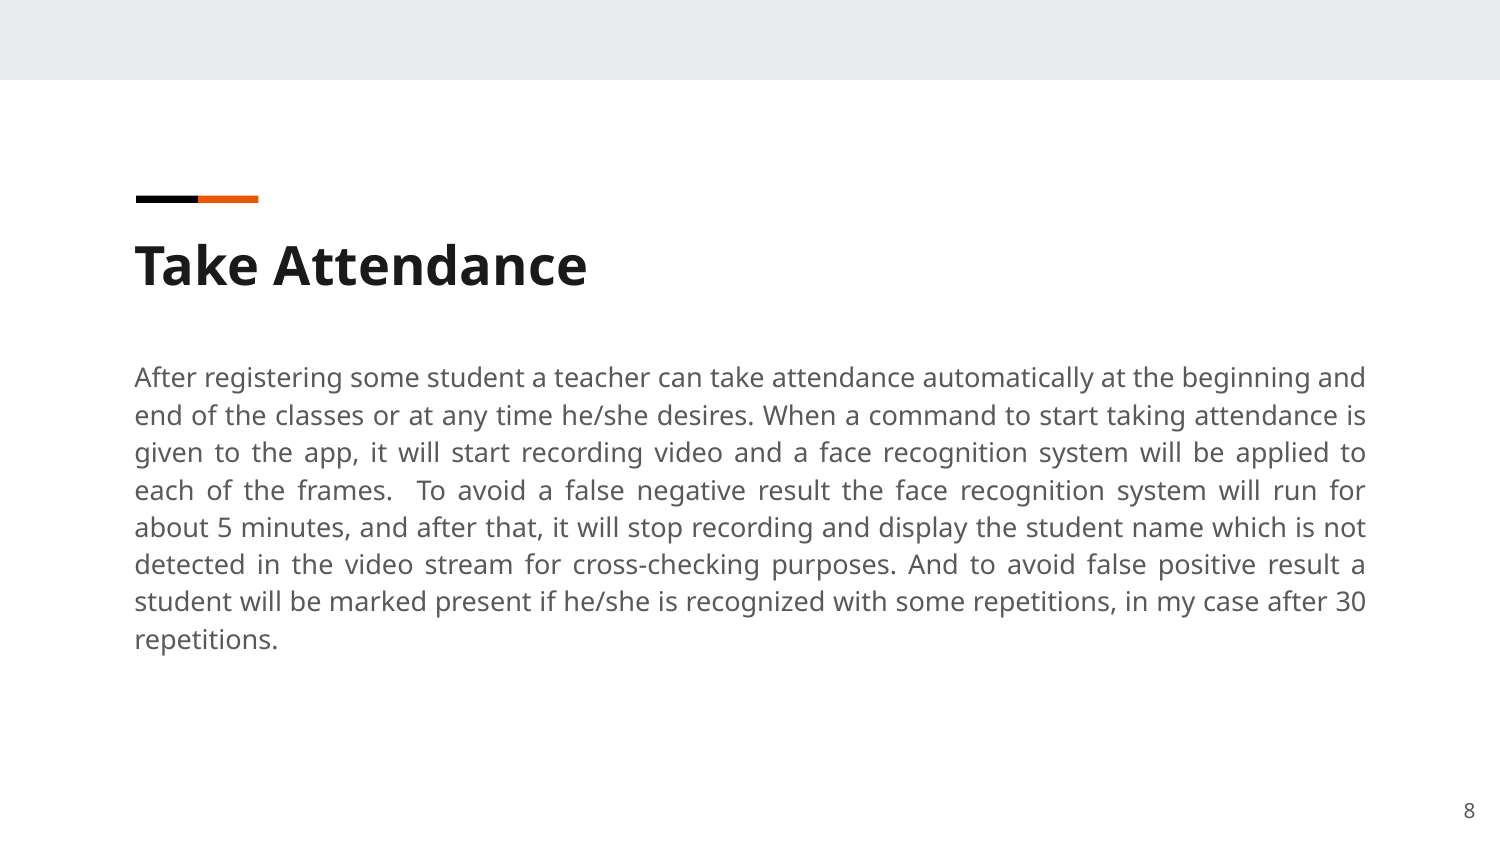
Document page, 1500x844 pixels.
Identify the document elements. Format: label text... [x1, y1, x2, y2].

text_box 8 [1400, 779, 1491, 844]
text_box Take Attendance [119, 216, 1381, 304]
text_box After registering some student a teacher can take attendance automatically at the beginning and end of the classes or at any time he/she desires. When a command to start taking attendance is given to the app, it will start recording video and a face recognition system will be applied to each of the frames. To avoid a false negative result the face recognition system will run for about 5 minutes, and after that, it will stop recording and display the student name which is not detected in the video stream for cross-checking purposes. And to avoid false positive result a student will be marked present if he/she is recognized with some repetitions, in my case after 30 repetitions. [119, 340, 1381, 712]
